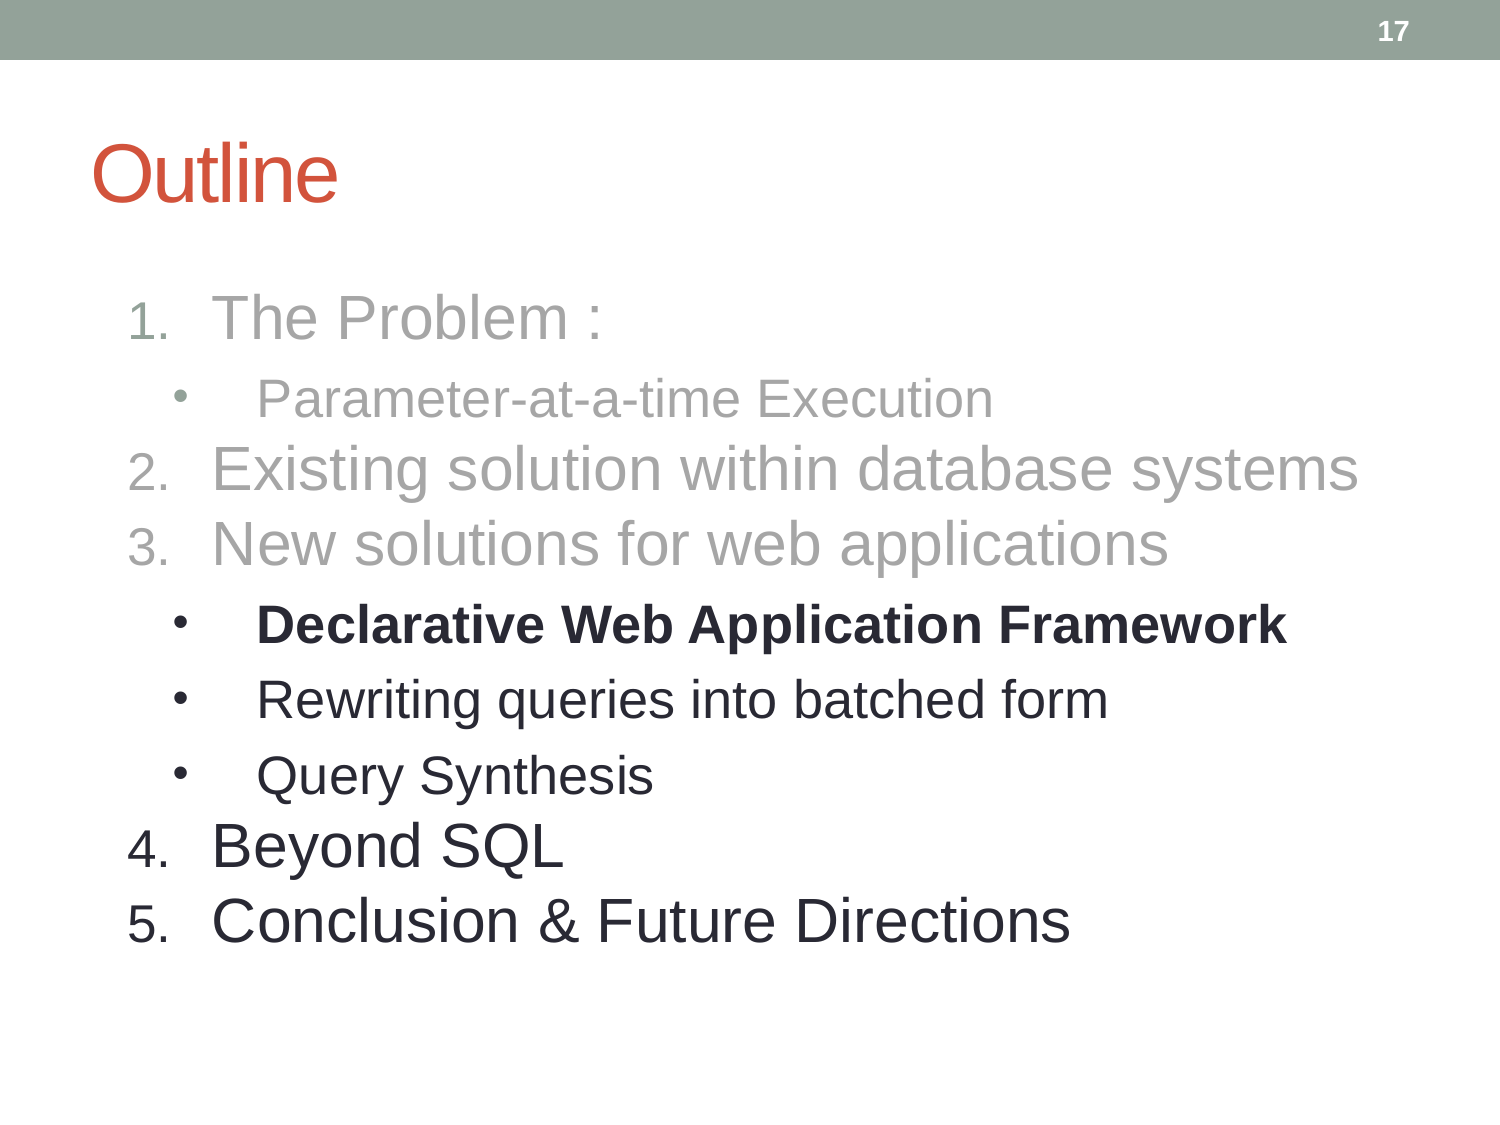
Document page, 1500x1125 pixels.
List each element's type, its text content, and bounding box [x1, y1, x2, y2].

slide_number 17 [1250, 3, 1425, 57]
list The Problem : Parameter-at-a-time Execution Existing solution within database systems New solutions for web applications Declarative Web Application Framework Rewriting queries into batched form Query Synthesis Beyond SQL Conclusion & Future Directions [75, 262, 1425, 1063]
title Outline [75, 87, 1425, 250]
